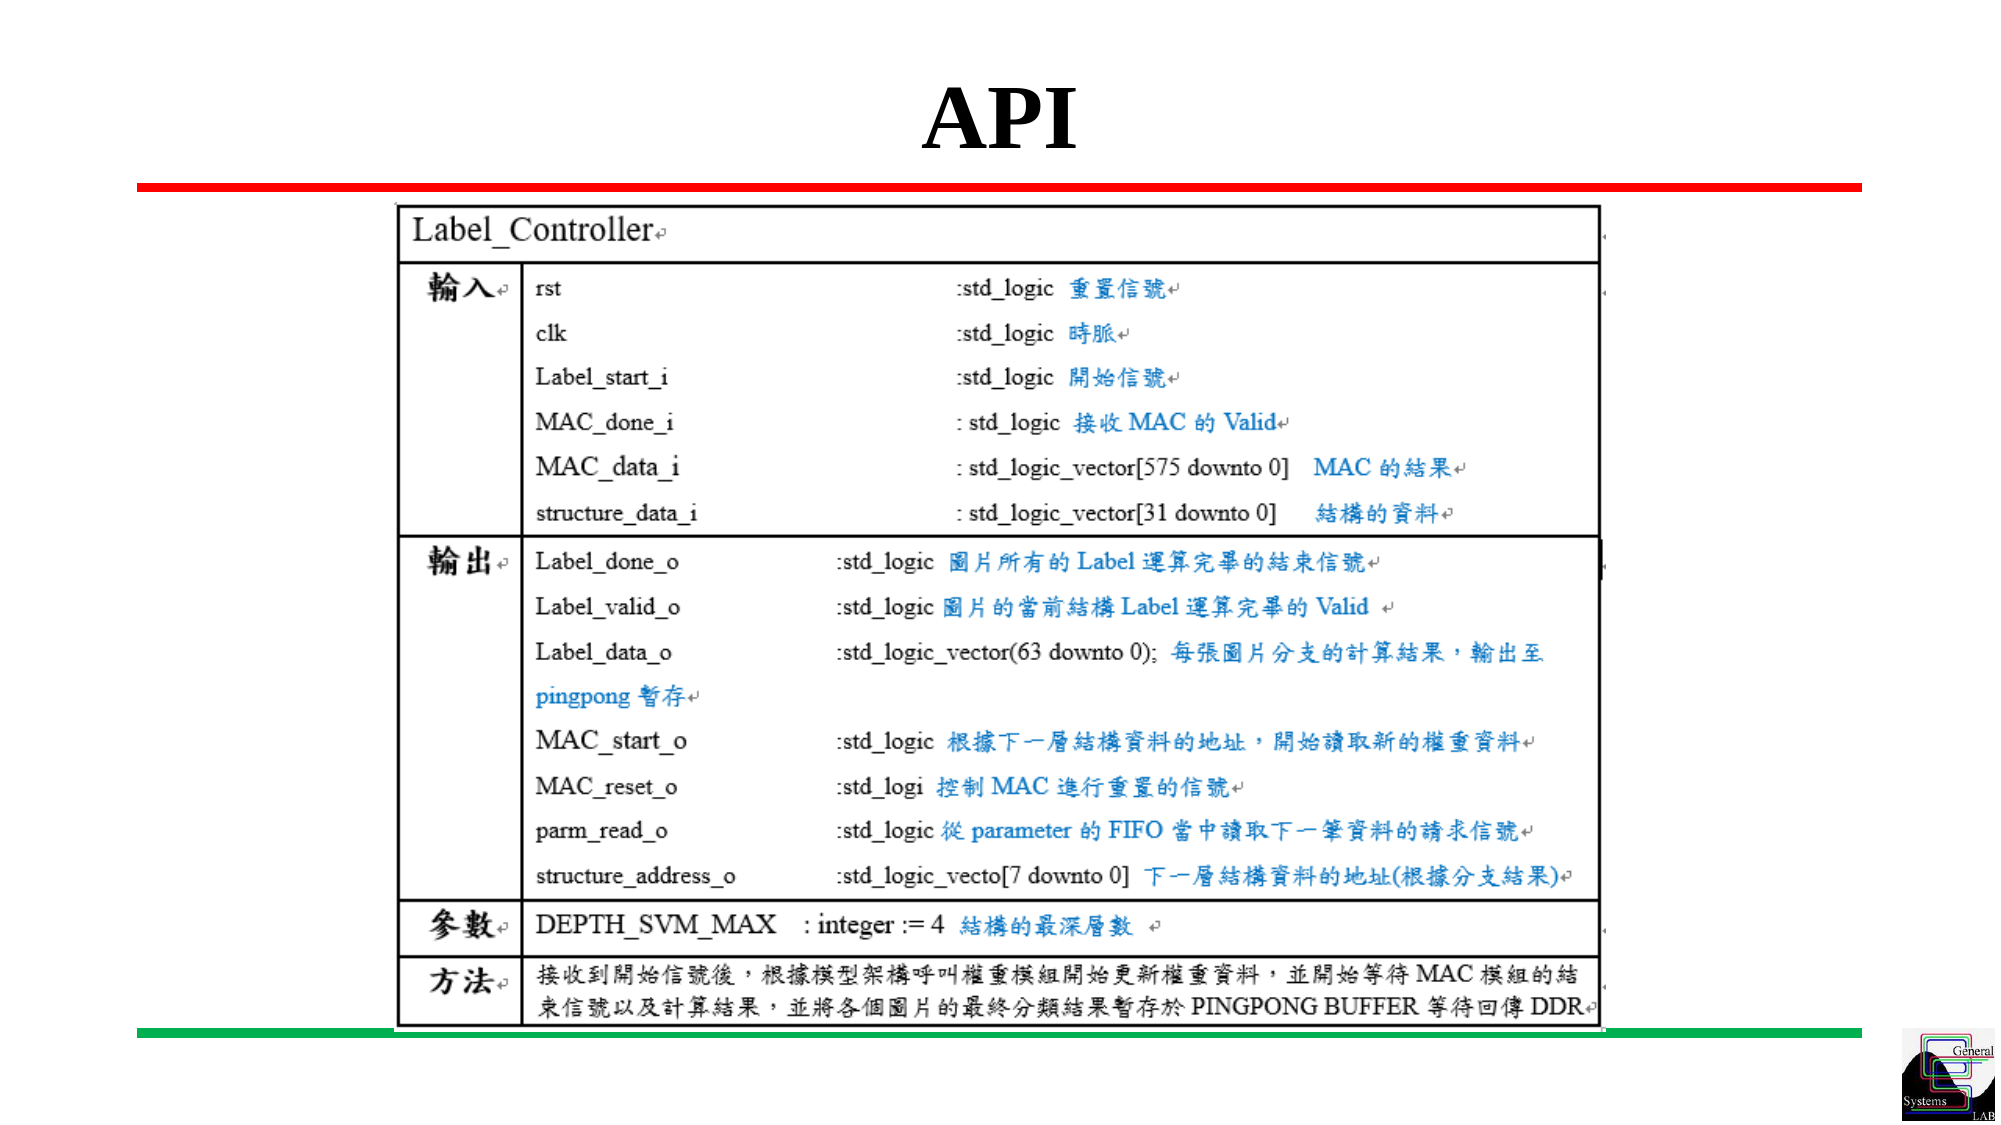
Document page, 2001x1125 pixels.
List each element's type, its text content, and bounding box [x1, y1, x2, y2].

picture [1902, 1028, 1995, 1121]
title API [137, 59, 1863, 178]
picture [394, 202, 1606, 1032]
